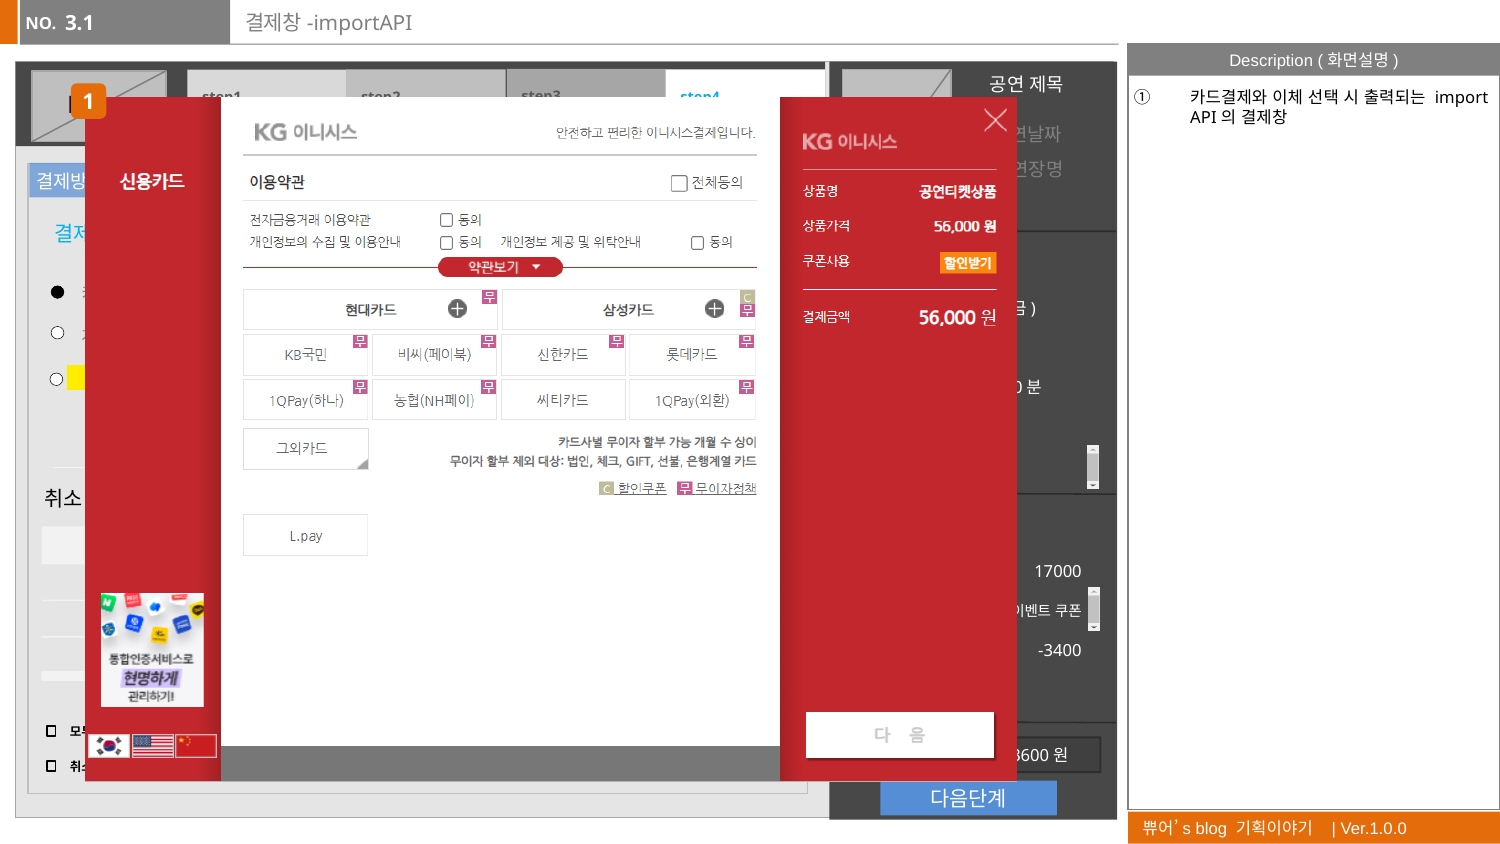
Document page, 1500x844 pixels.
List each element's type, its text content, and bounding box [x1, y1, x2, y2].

picture [85, 97, 1017, 782]
list 3.1 [64, 2, 231, 50]
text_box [15, 61, 1118, 820]
title 결제창-importAPI [230, 2, 1117, 51]
list 카드결제와 이체 선택 시 출력되는 import API의 결제창 [1128, 79, 1500, 812]
